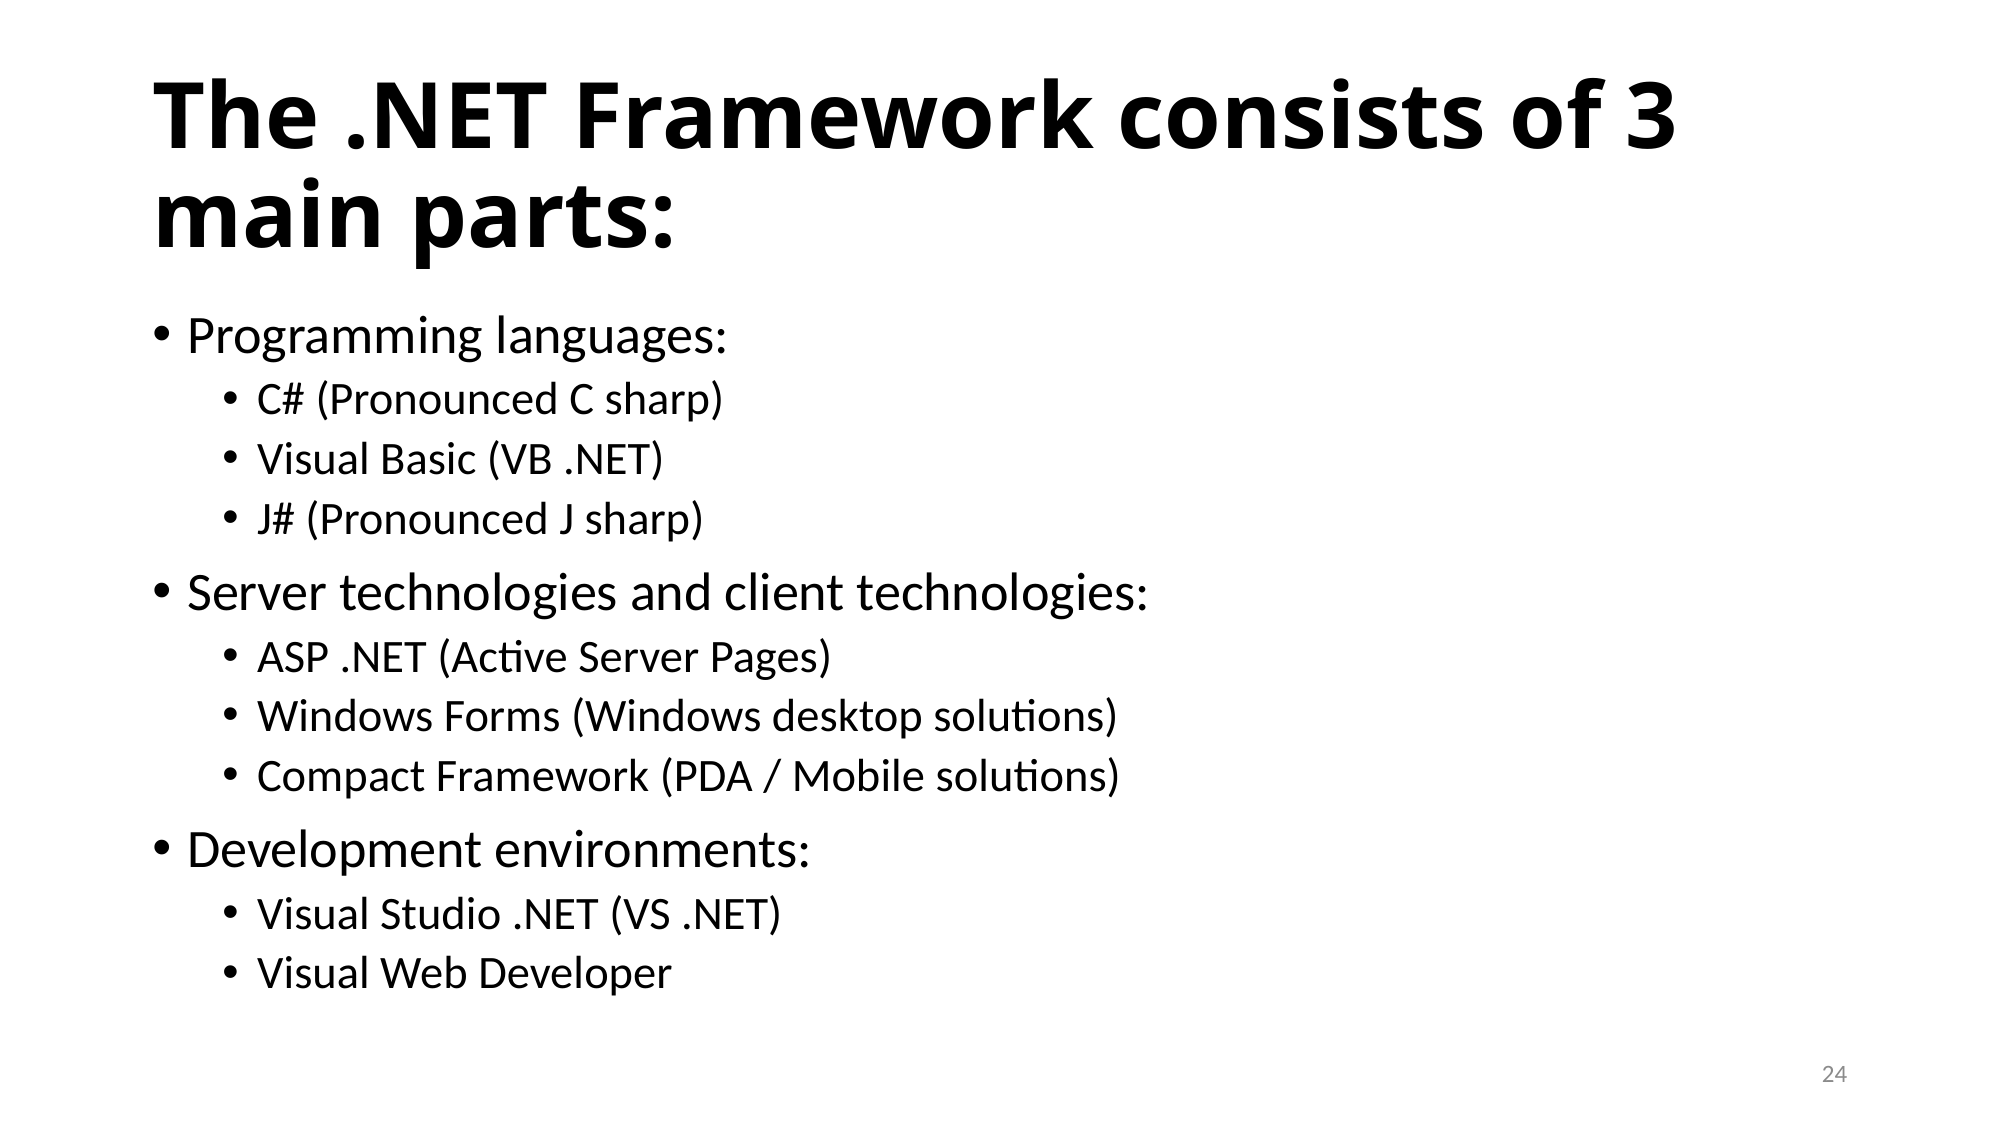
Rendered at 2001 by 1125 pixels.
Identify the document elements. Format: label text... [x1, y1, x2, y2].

slide_number 24 [1412, 1042, 1863, 1103]
list Programming languages: C# (Pronounced C sharp) Visual Basic (VB .NET) J# (Pronounced J sharp) Server technologies and client technologies: ASP .NET (Active Server Pages) Windows Forms (Windows desktop solutions) Compact Framework (PDA / Mobile solutions) Development environments: Visual Studio .NET (VS .NET) Visual Web Developer [137, 299, 1863, 1014]
title The .NET Framework consists of 3 main parts: [137, 59, 1863, 278]
